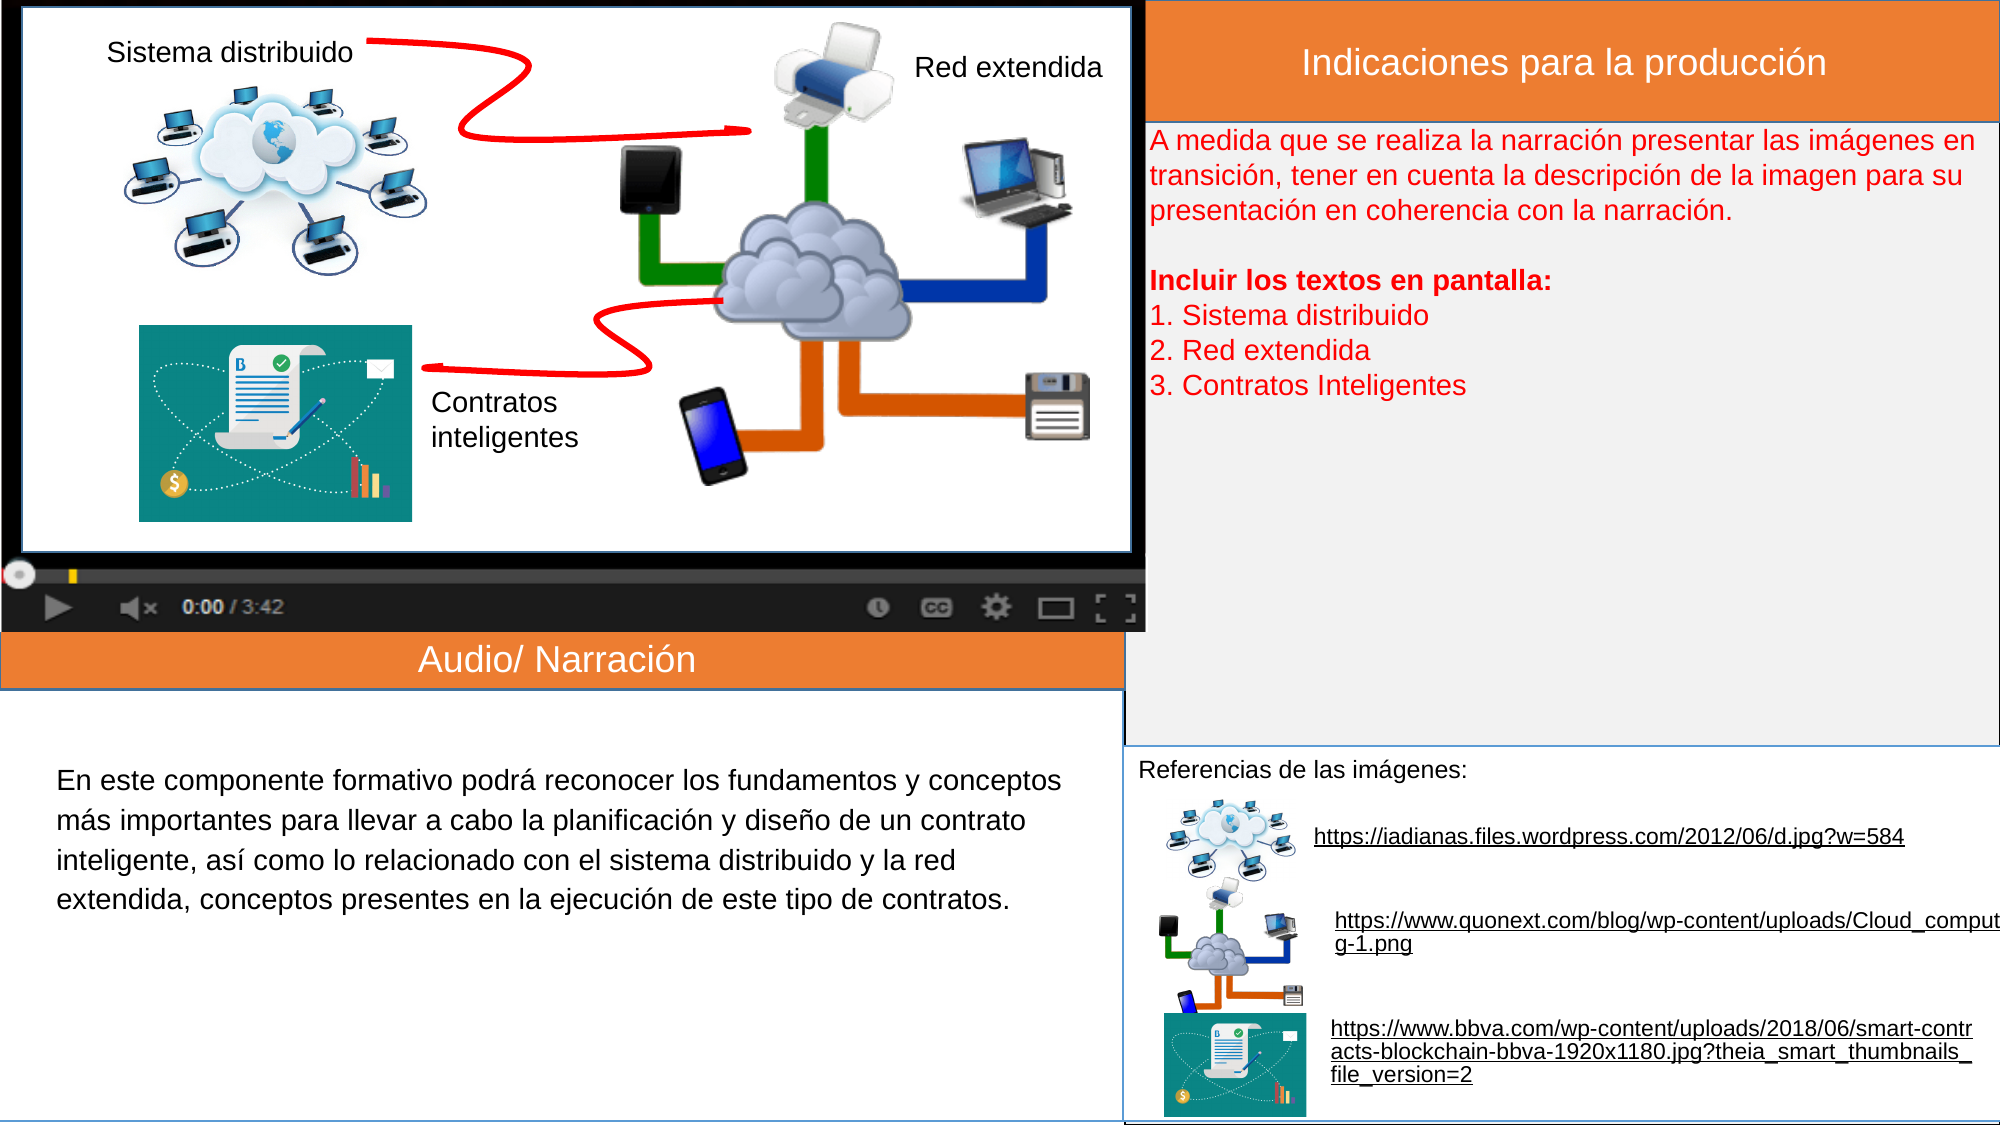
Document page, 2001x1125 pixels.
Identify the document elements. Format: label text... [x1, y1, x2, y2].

text_box Indicaciones para la producción [1151, 0, 2000, 122]
text_box A medida que se realiza la narración presentar las imágenes en transición, tener en cuenta la descripción de la imagen para su presentación en coherencia con la narración. Incluir los textos en pantalla: 1. Sistema distribuido 2. Red extendida 3. Contratos Inteligentes [1134, 122, 2000, 711]
picture [1158, 799, 1307, 1117]
text_box [0, 690, 1124, 1122]
picture [123, 85, 428, 278]
picture [620, 22, 1090, 486]
text_box En este componente formativo podrá reconocer los fundamentos y conceptos más importantes para llevar a cabo la planificación y diseño de un contrato inteligente, así como lo relacionado con el sistema distribuido y la red extendida, conceptos presentes en la ejecución de este tipo de contratos. [41, 749, 1101, 971]
text_box Audio/ Narración [0, 640, 1125, 690]
text_box [1125, 641, 2000, 746]
text_box Referencias de las imágenes: [1123, 746, 2000, 1122]
text_box https://www.bbva.com/wp-content/uploads/2018/06/smart-contracts-blockchain-bbva-1920x1180.jpg?theia_smart_thumbnails_file_version=2 [1315, 1006, 1991, 1076]
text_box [0, 0, 1148, 632]
text_box https://iadianas.files.wordpress.com/2012/06/d.jpg?w=584 [1301, 813, 2000, 857]
picture [138, 324, 413, 523]
text_box https://www.quonext.com/blog/wp-content/uploads/Cloud_computing-1.png [1320, 898, 2000, 968]
